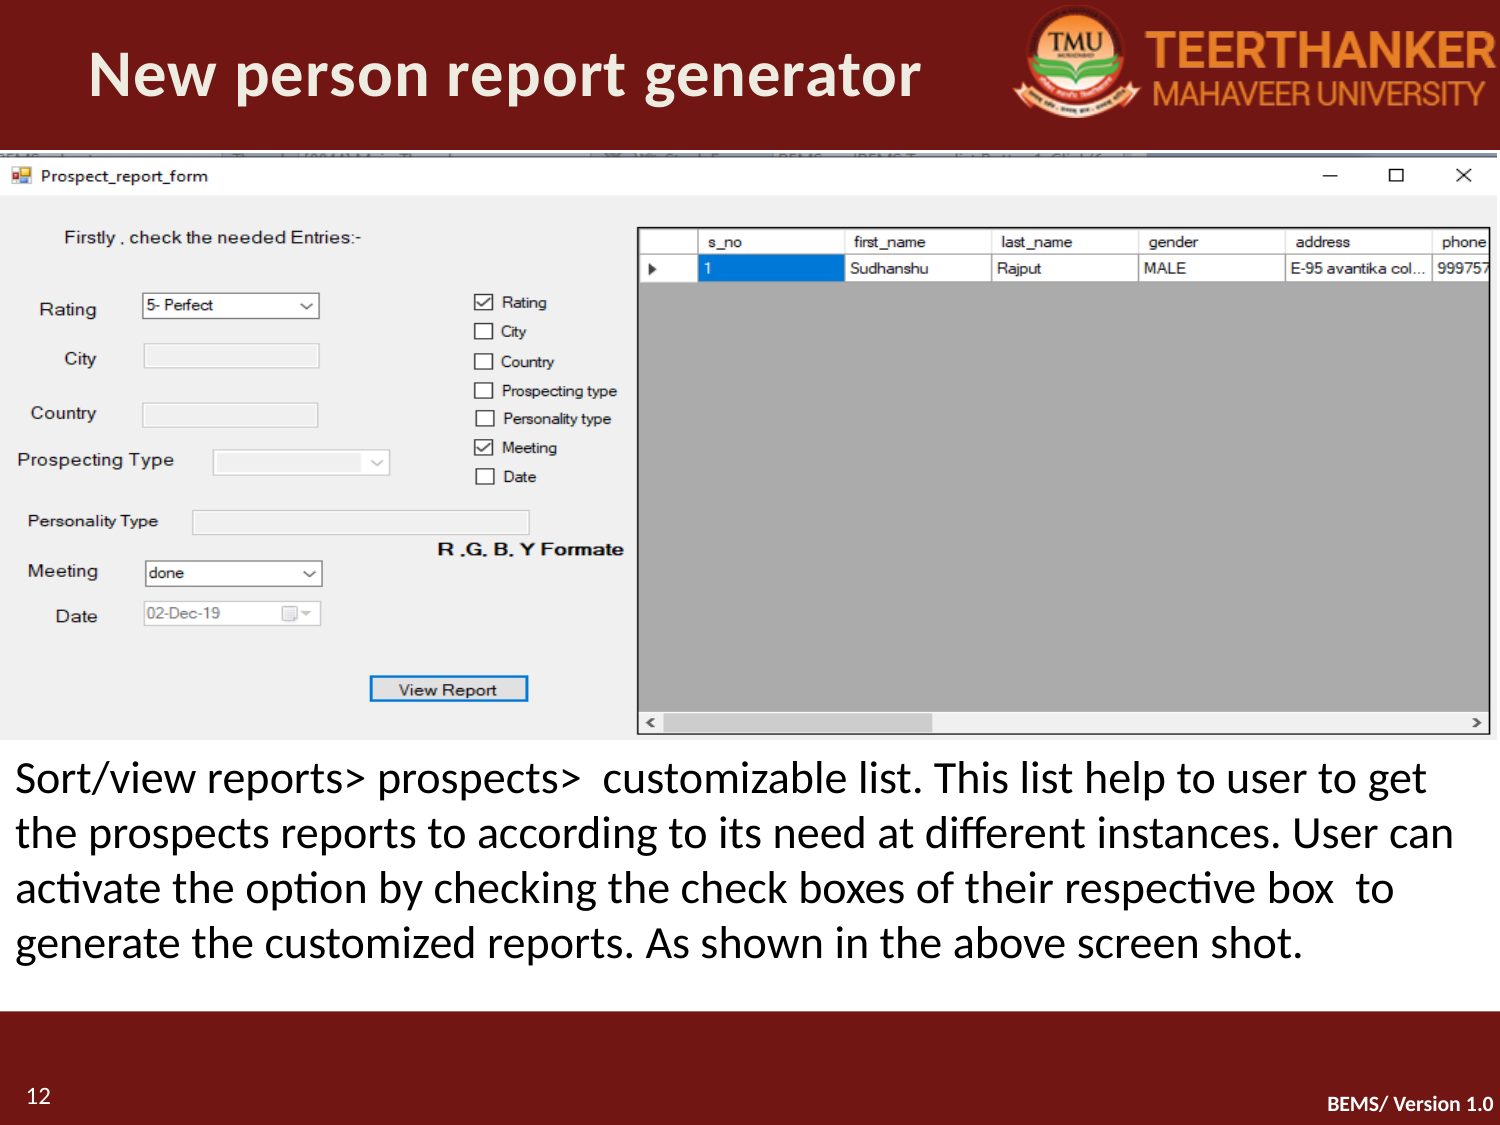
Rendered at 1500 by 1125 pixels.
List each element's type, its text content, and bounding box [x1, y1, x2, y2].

picture [1012, 5, 1498, 119]
list Sort/view reports> prospects> customizable list. This list help to user to get the prospects reports to according to its need at different instances. User can activate the option by checking the check boxes of their respective box to generate the customized reports. As shown in the above screen shot. [0, 745, 1500, 1012]
text_box [0, 0, 1500, 150]
text_box [0, 1012, 1500, 1125]
text_box New person report generator [72, 22, 940, 117]
text_box BEMS/ Version 1.0 [1312, 1081, 1500, 1123]
text_box 12 [0, 1065, 77, 1125]
picture [0, 153, 1498, 740]
